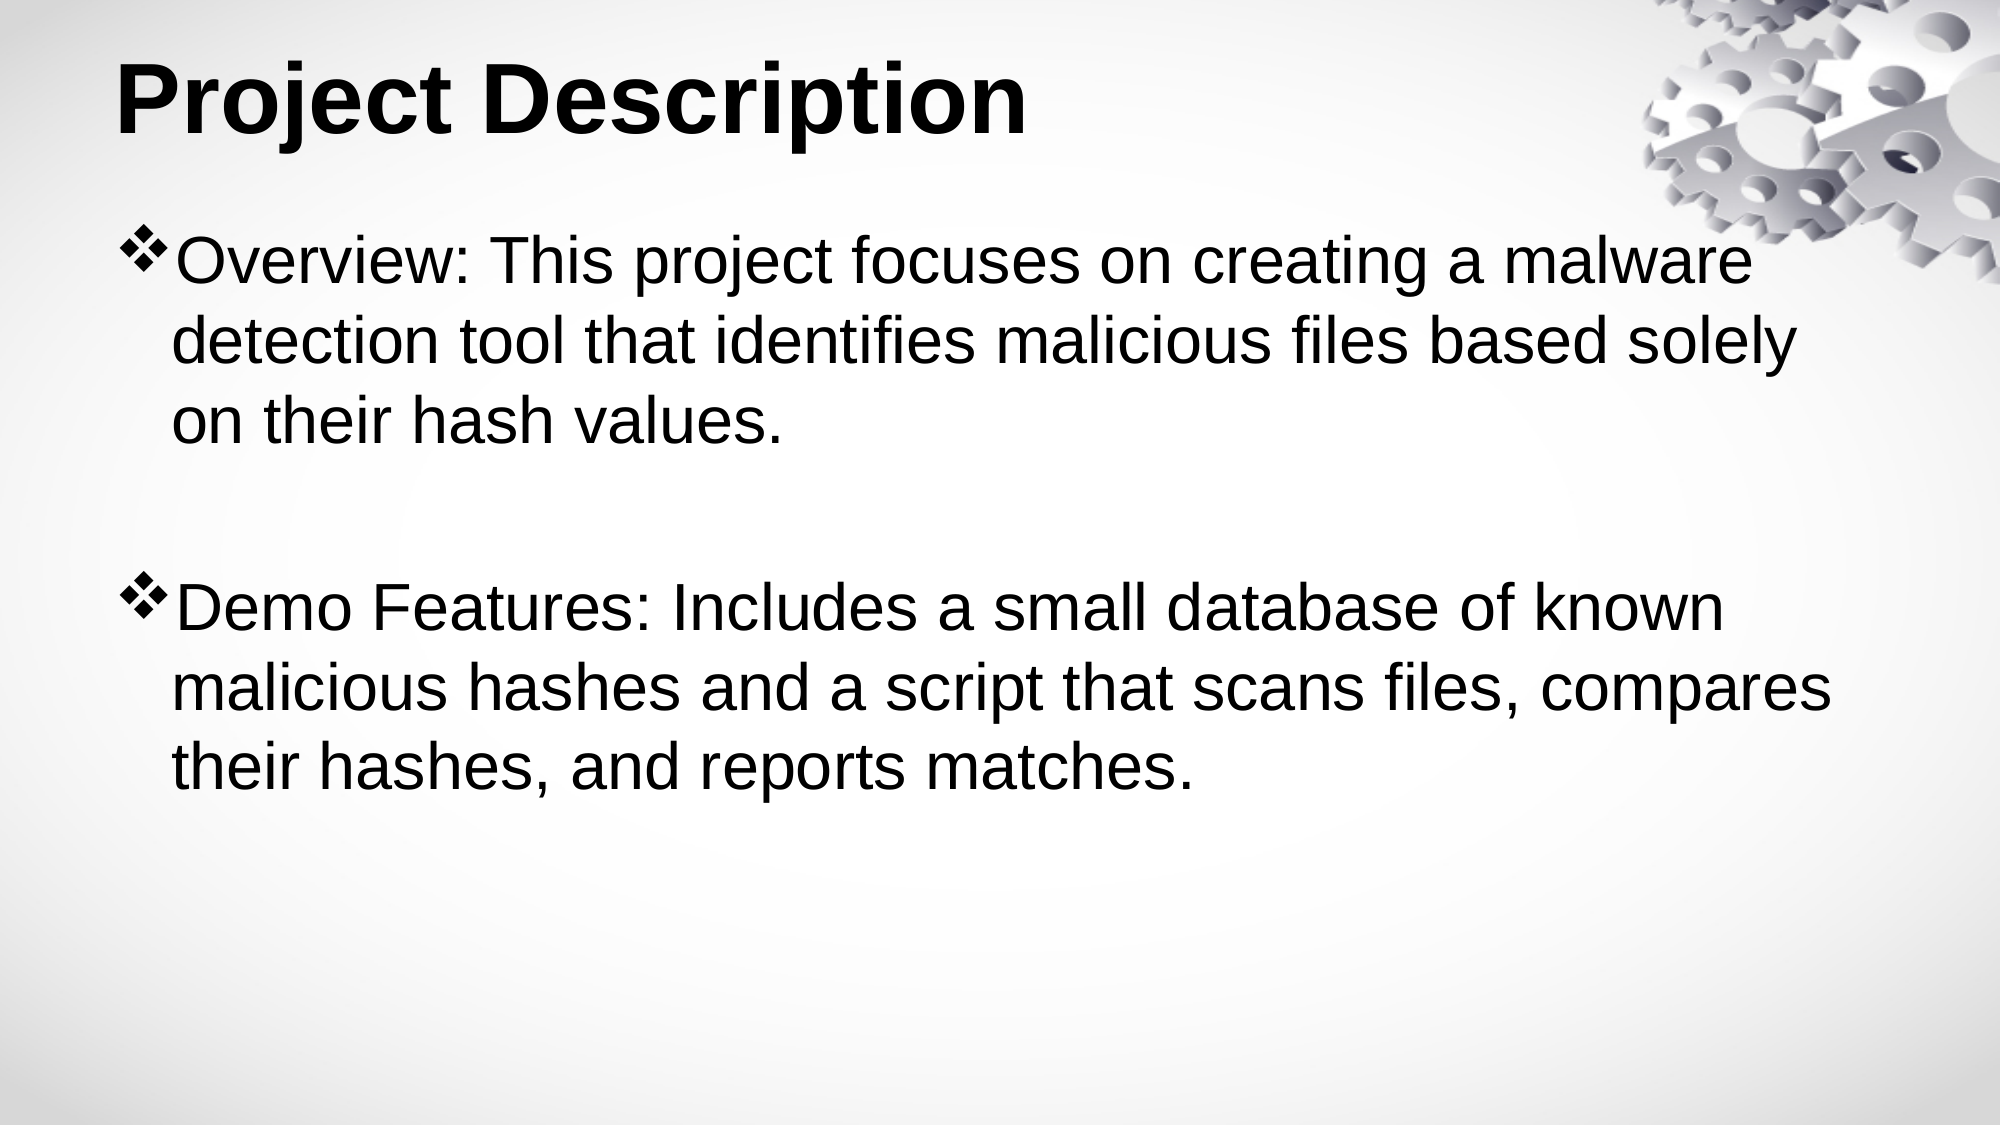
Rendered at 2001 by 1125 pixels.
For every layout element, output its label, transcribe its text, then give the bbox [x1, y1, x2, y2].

list Overview: This project focuses on creating a malware detection tool that identifies malicious files based solely on their hash values. Demo Features: Includes a small database of known malicious hashes and a script that scans files, compares their hashes, and reports matches. [99, 209, 1901, 1006]
title Project Description [99, 30, 1901, 156]
picture [0, 0, 2000, 1125]
